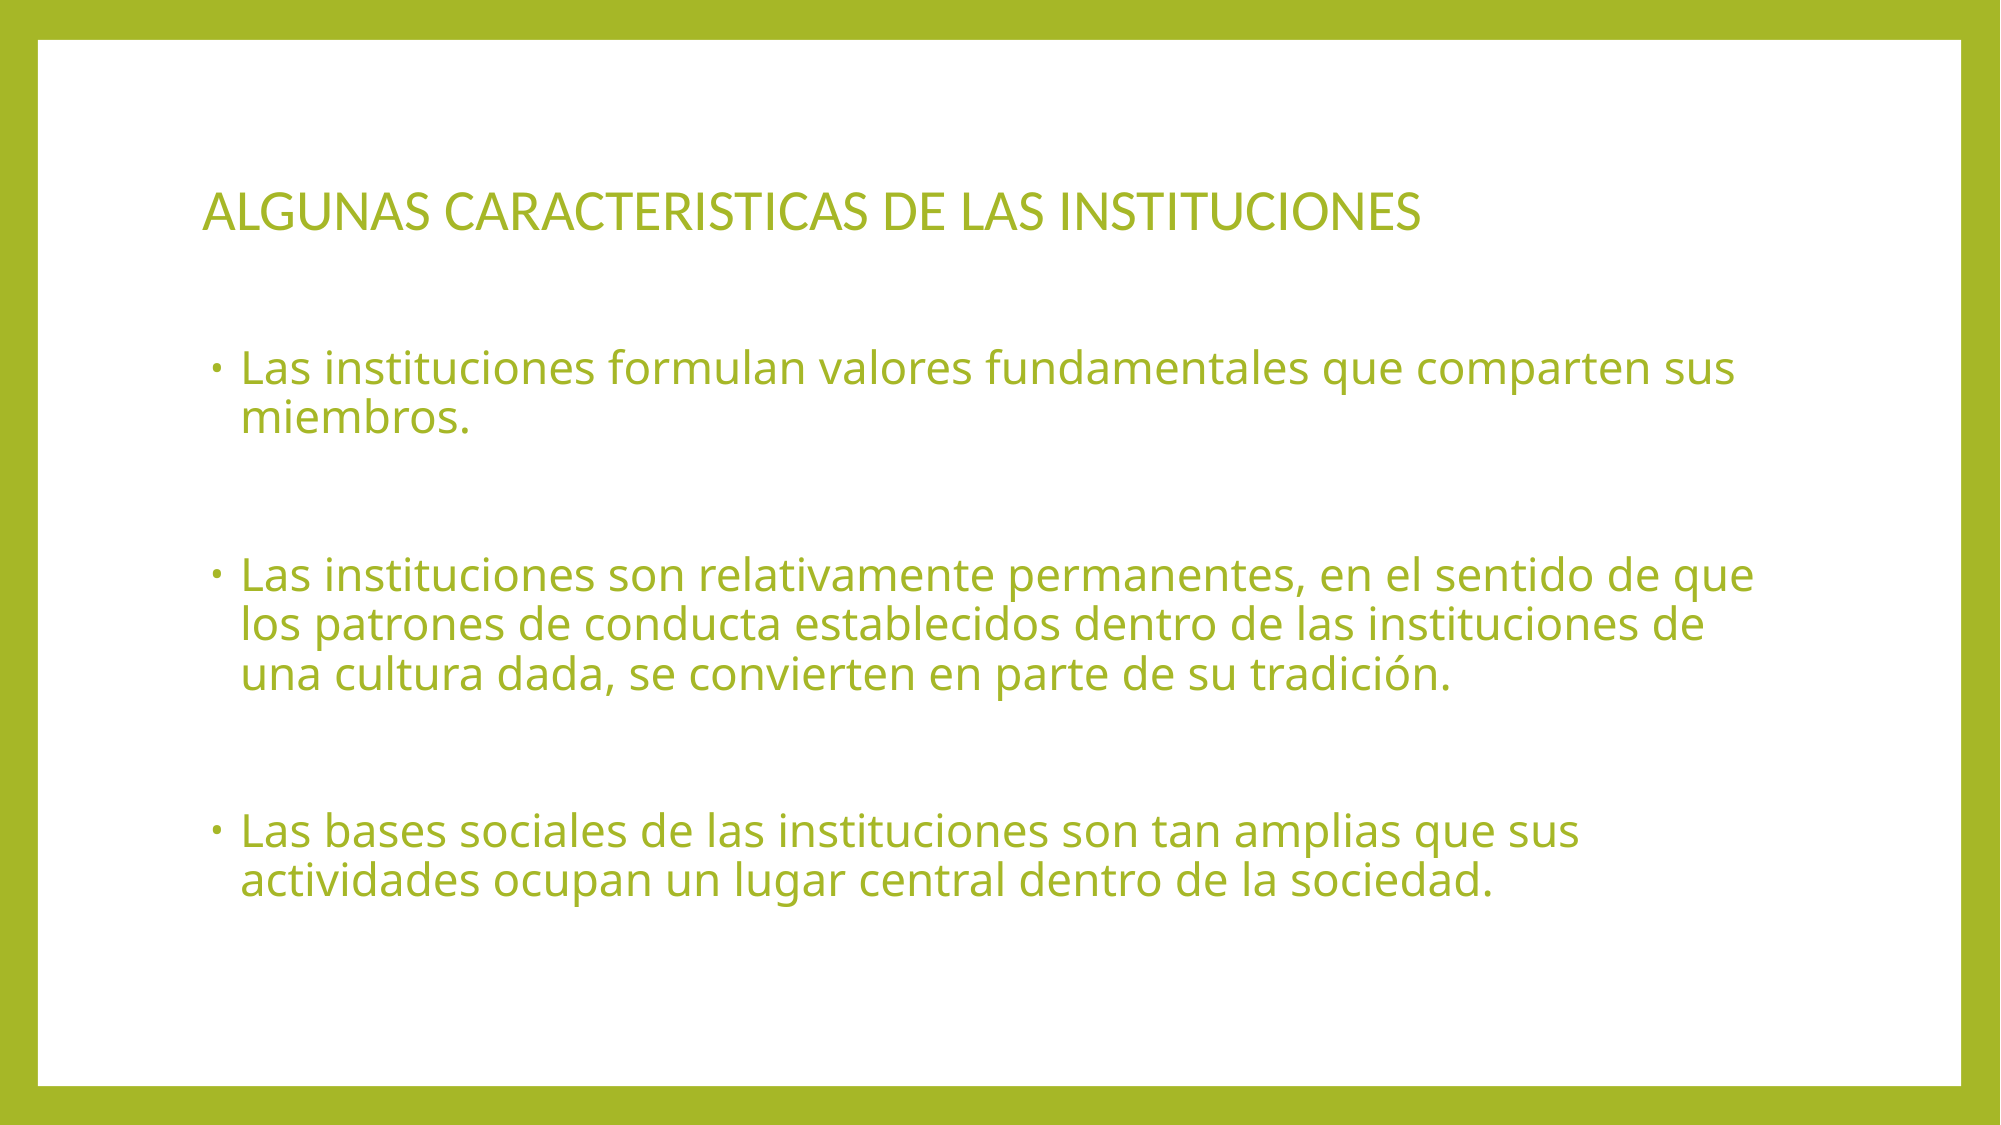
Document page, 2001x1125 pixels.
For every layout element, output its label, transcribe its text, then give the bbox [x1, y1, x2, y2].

title ALGUNAS CARACTERISTICAS DE LAS INSTITUCIONES [187, 99, 1808, 323]
list Las instituciones formulan valores fundamentales que comparten sus miembros. Las instituciones son relativamente permanentes, en el sentido de que los patrones de conducta establecidos dentro de las instituciones de una cultura dada, se convierten en parte de su tradición. Las bases sociales de las instituciones son tan amplias que sus actividades ocupan un lugar central dentro de la sociedad. [187, 337, 1808, 1000]
